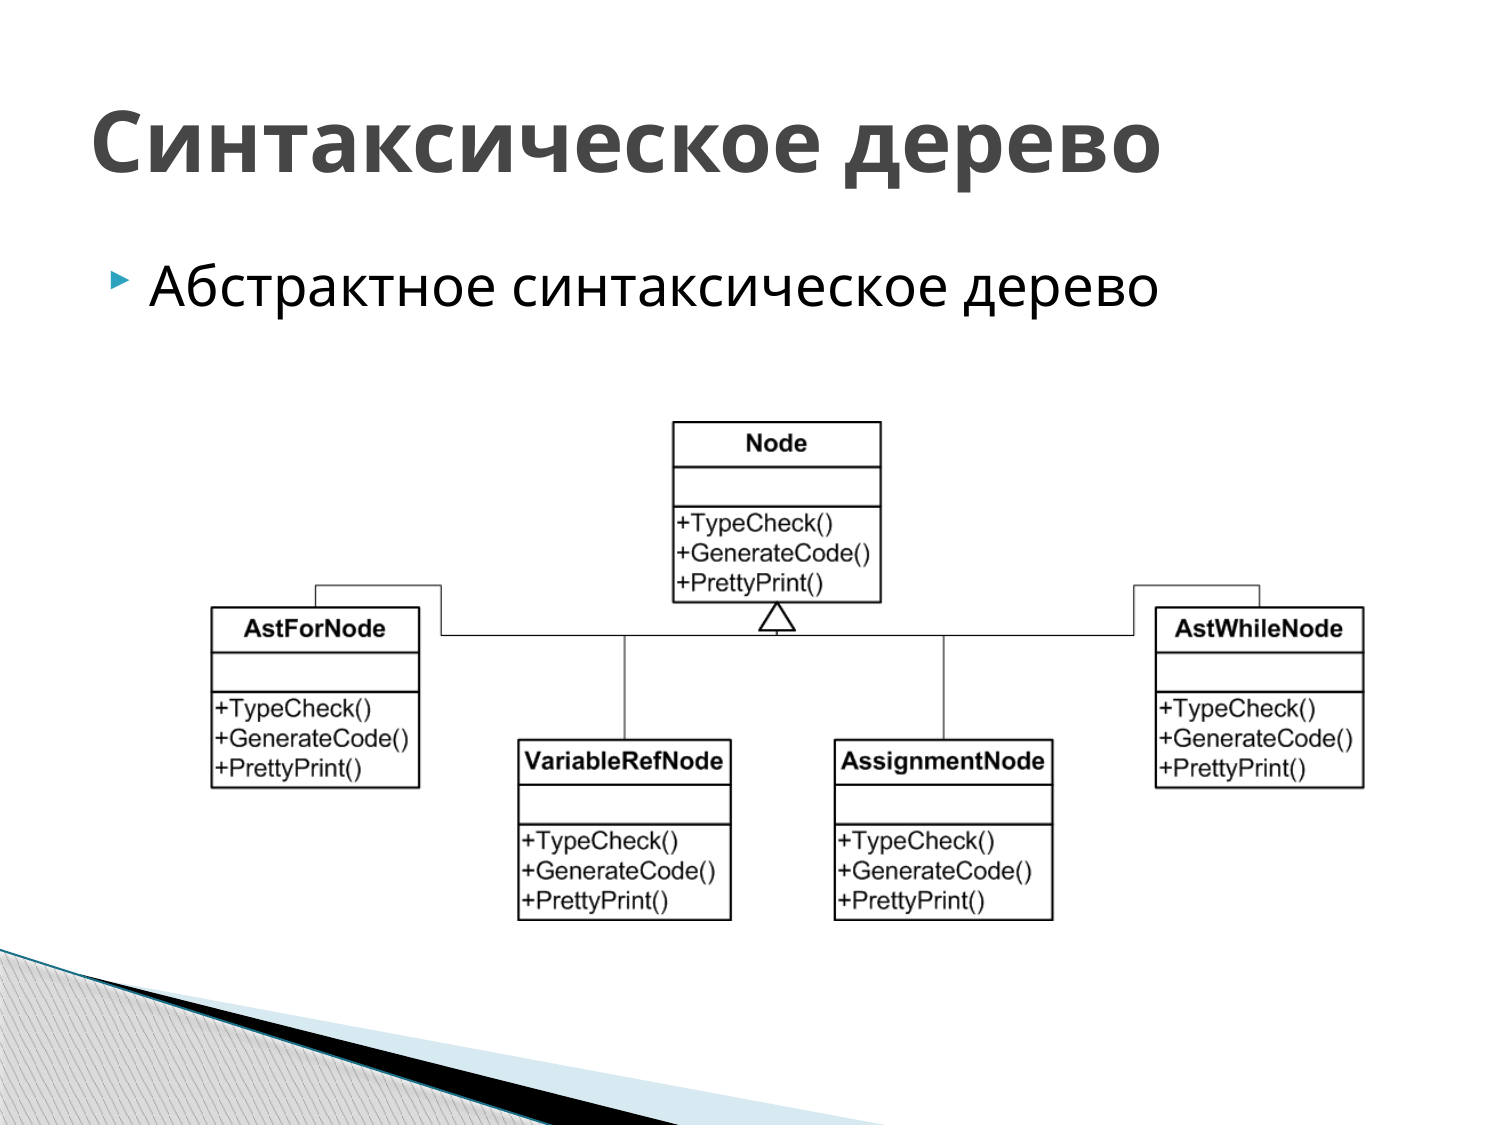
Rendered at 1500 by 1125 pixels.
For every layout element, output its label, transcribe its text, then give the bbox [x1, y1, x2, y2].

picture [210, 421, 1365, 921]
list Абстрактное синтаксическое дерево [75, 243, 1425, 986]
title Синтаксическое дерево [75, 45, 1425, 233]
